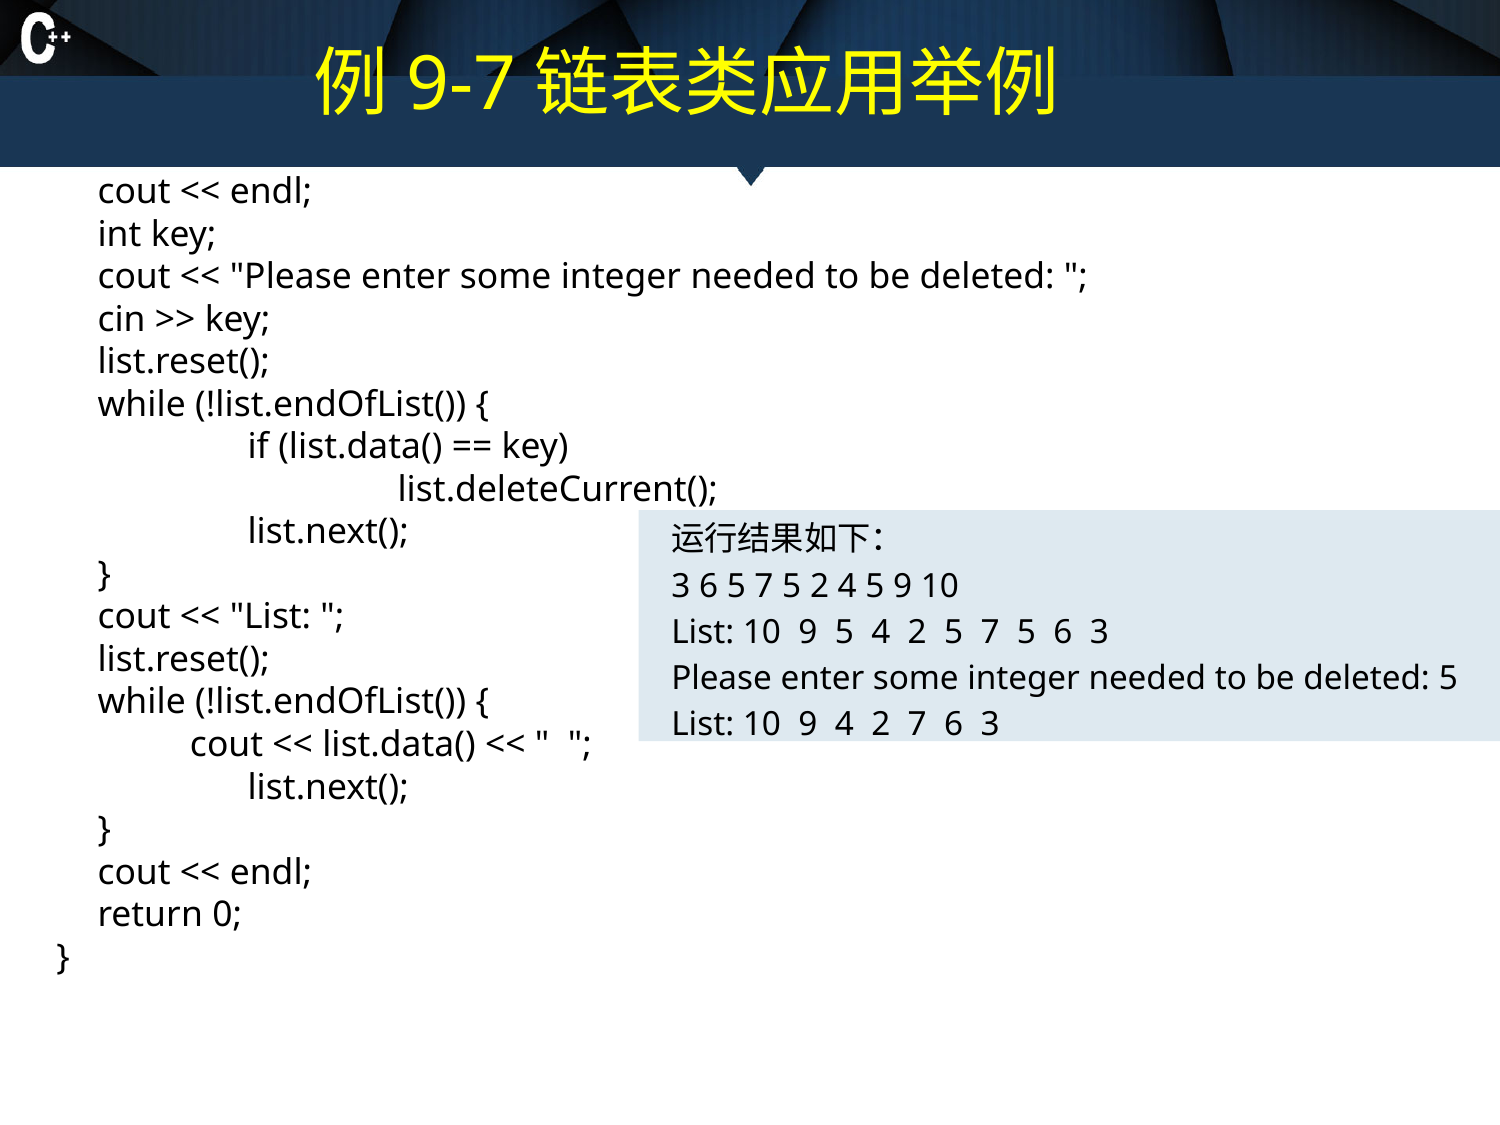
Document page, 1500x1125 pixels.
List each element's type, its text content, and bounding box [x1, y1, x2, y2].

list cout << endl; int key; cout << "Please enter some integer needed to be deleted: "; cin >> key; list.reset(); while (!list.endOfList()) { if (list.data() == key) list.deleteCurrent(); list.next(); } cout << "List: "; list.reset(); while (!list.endOfList()) { cout << list.data() << " "; list.next(); } cout << endl; return 0; } [41, 160, 1500, 1091]
text_box 运行结果如下： 3 6 5 7 5 2 4 5 9 10 List: 10 9 5 4 2 5 7 5 6 3 Please enter some integer needed to be deleted: 5 List: 10 9 4 2 7 6 3 [638, 510, 1500, 742]
title 例9-7链表类应用举例 [298, 9, 1425, 149]
picture [0, 0, 1500, 1125]
